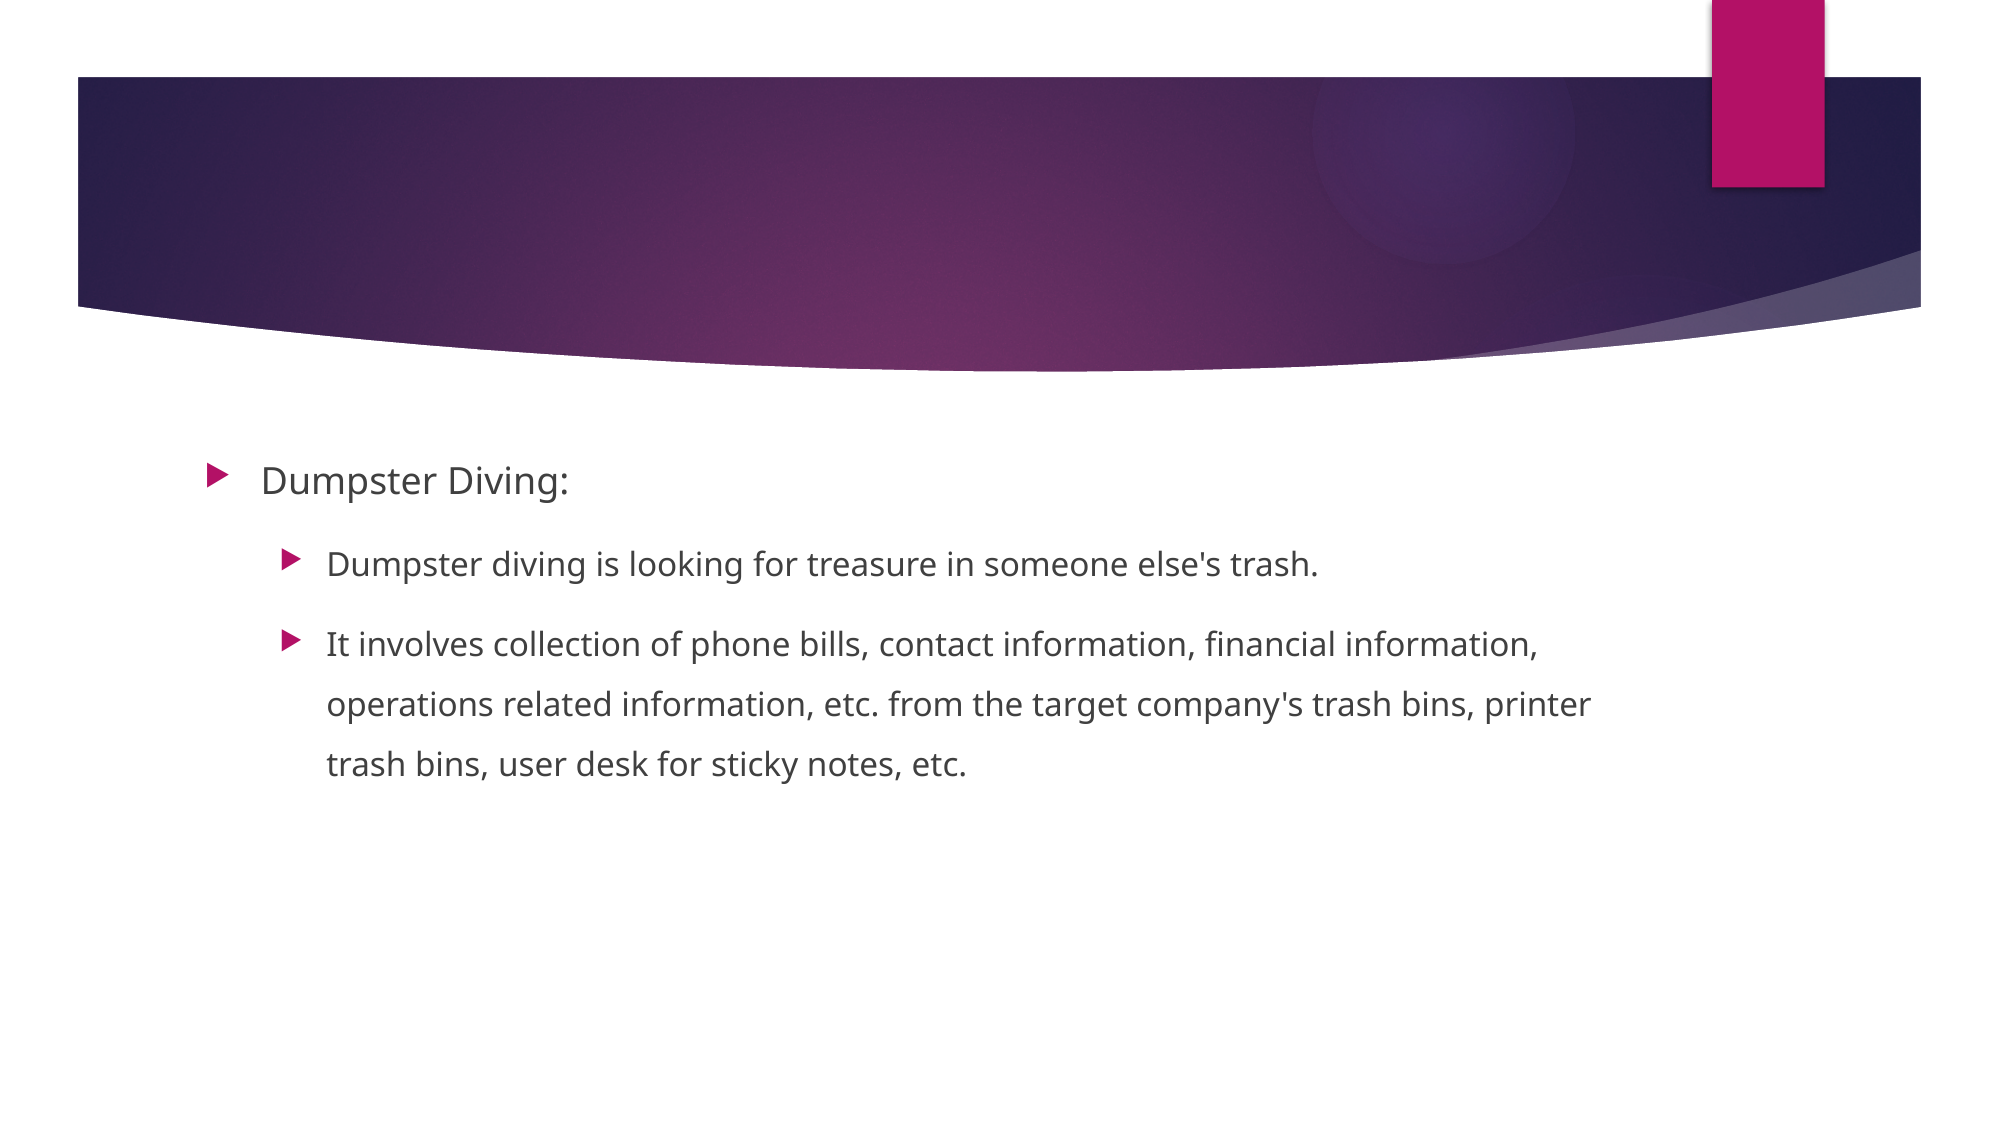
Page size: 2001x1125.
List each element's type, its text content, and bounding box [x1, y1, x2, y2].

list Dumpster Diving: Dumpster diving is looking for treasure in someone else's trash. It involves collection of phone bills, contact information, financial information, operations related information, etc. from the target company's trash bins, printer trash bins, user desk for sticky notes, etc. [189, 427, 1638, 988]
